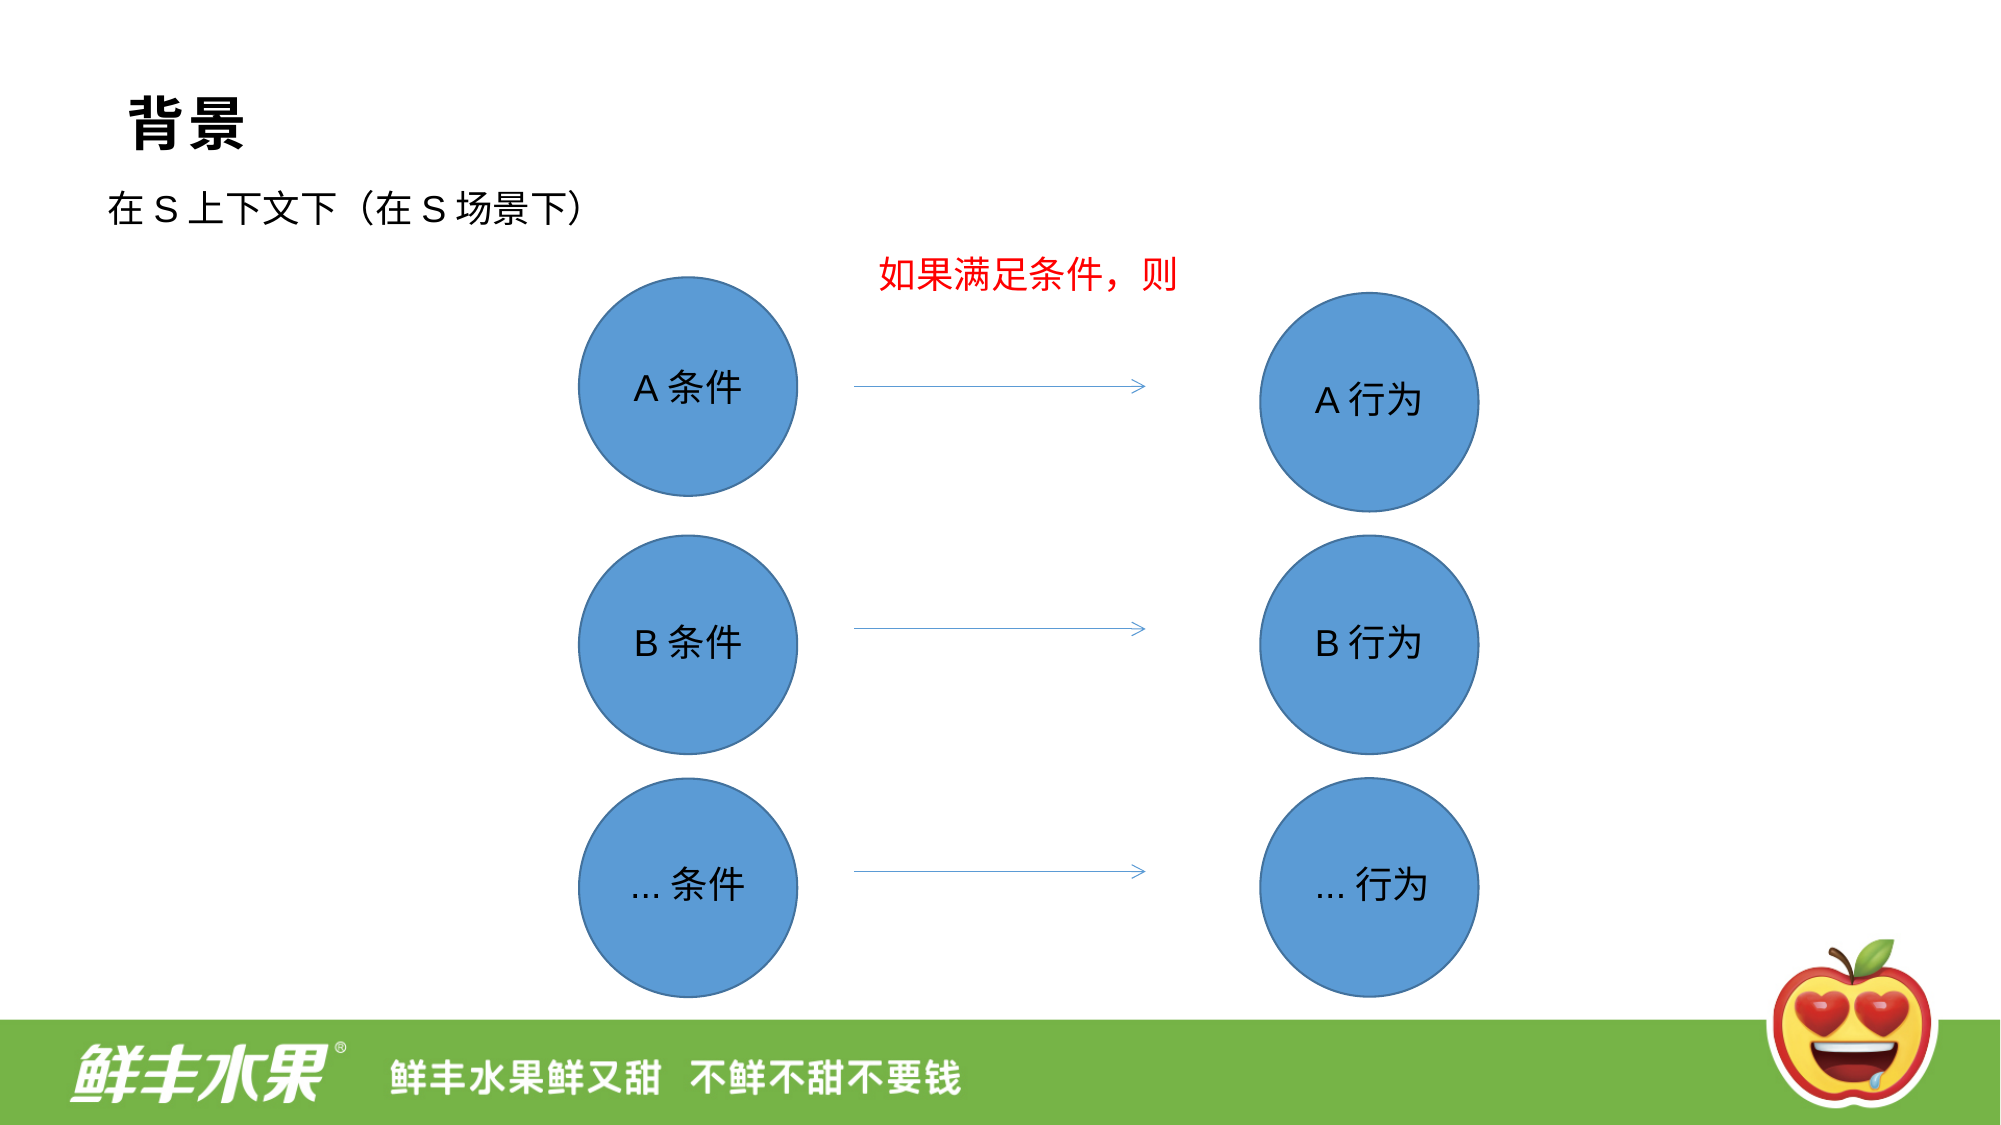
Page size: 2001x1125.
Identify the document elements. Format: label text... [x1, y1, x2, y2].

title 背景 [109, 69, 1891, 176]
text_box ...行为 [1300, 853, 1446, 914]
text_box [1259, 777, 1480, 998]
text_box B行为 [1300, 611, 1439, 672]
text_box A条件 [618, 356, 758, 416]
text_box [1259, 534, 1480, 756]
text_box ...条件 [615, 853, 761, 914]
text_box B条件 [618, 611, 758, 672]
text_box 在S上下文下（在S场景下） [92, 177, 621, 237]
text_box [577, 276, 799, 497]
picture [0, 0, 2001, 1125]
text_box A行为 [1300, 368, 1439, 429]
text_box [577, 534, 799, 756]
text_box [1259, 291, 1480, 513]
text_box 如果满足条件，则 [863, 243, 1194, 304]
text_box [578, 777, 799, 999]
